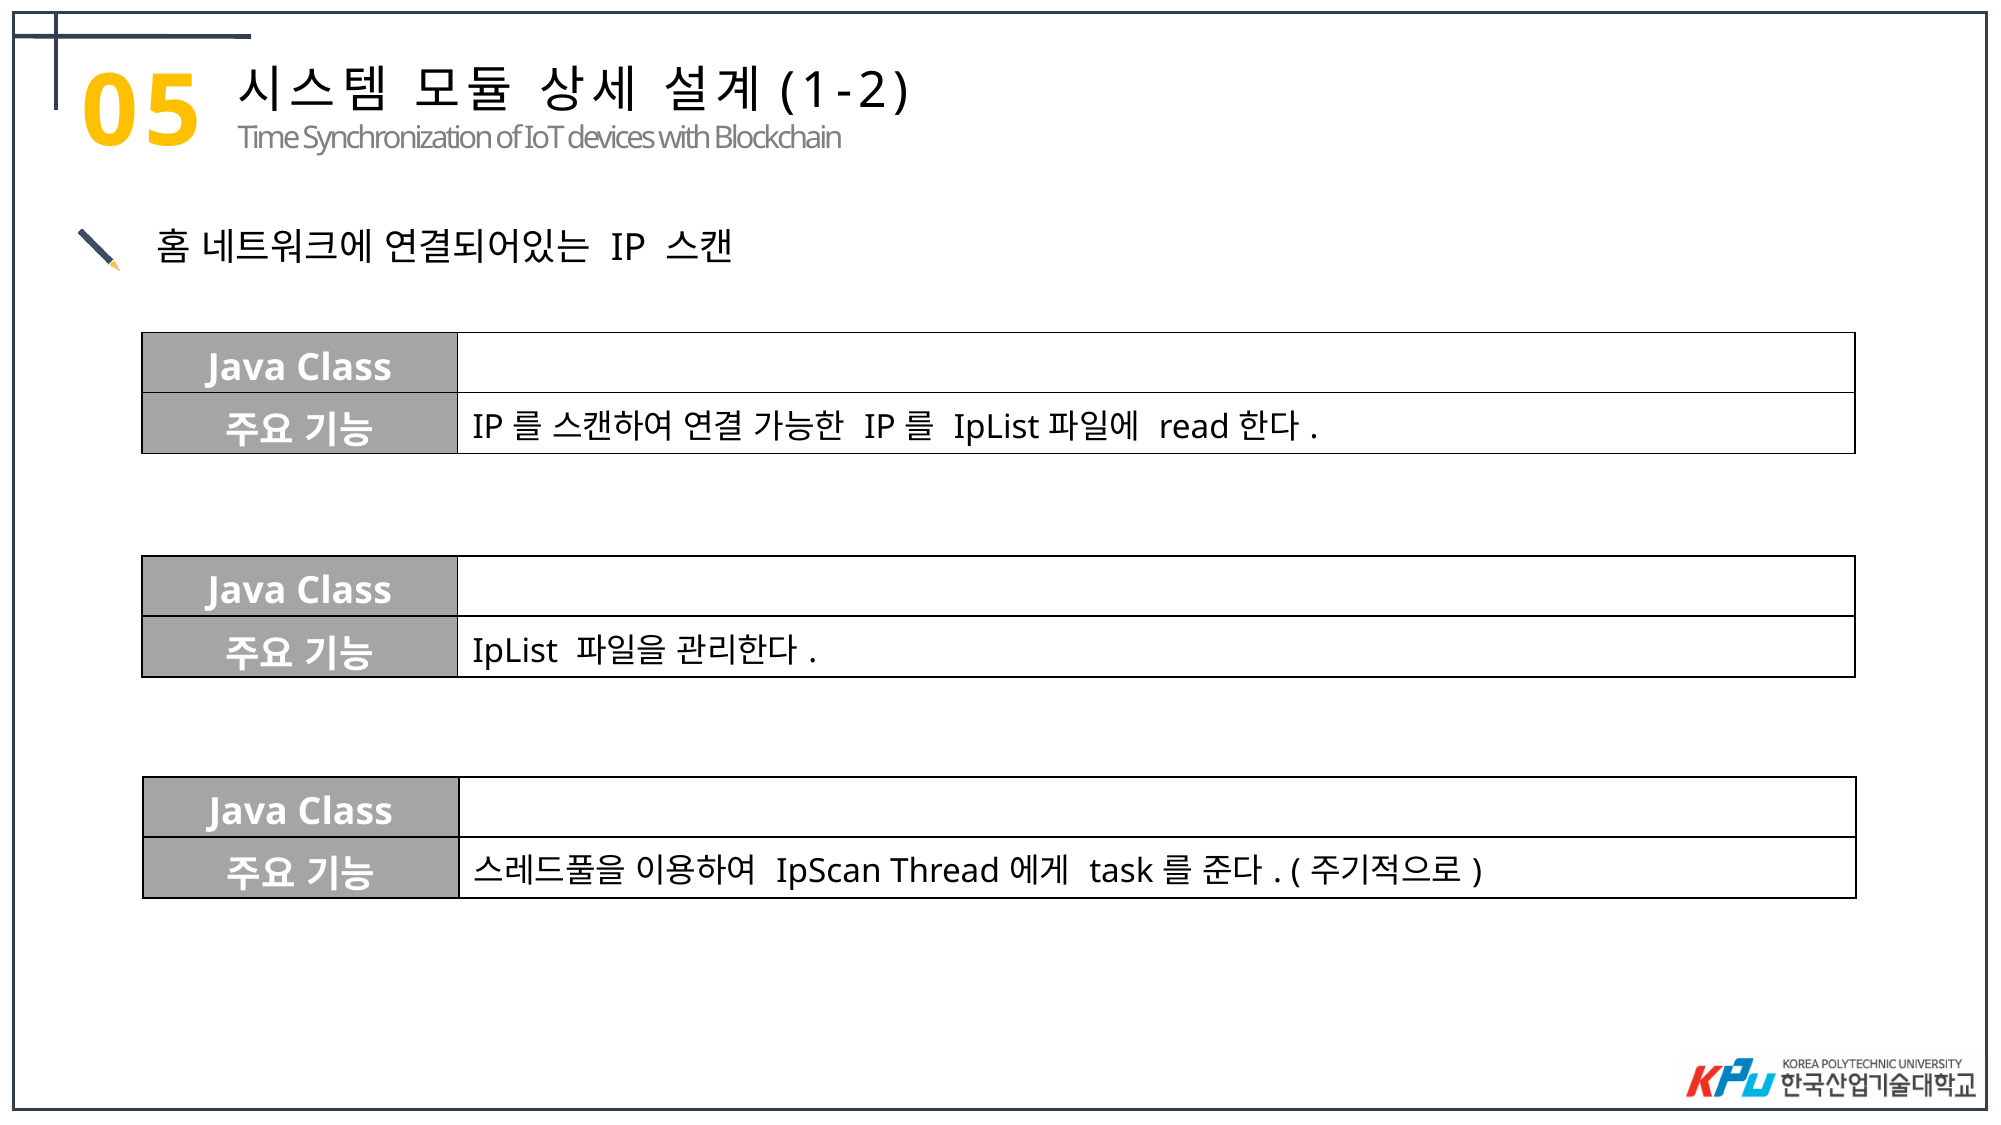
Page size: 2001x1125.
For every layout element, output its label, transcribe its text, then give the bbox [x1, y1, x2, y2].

text_box 시스템 모듈 상세 설계(1-2) Time Synchronization of IoT devices with Blockchain [222, 50, 924, 163]
picture [1678, 1048, 1986, 1109]
picture [78, 229, 120, 271]
text_box [13, 11, 1987, 1111]
text_box 홈 네트워크에 연결되어있는 IP 스캔 [141, 215, 855, 276]
